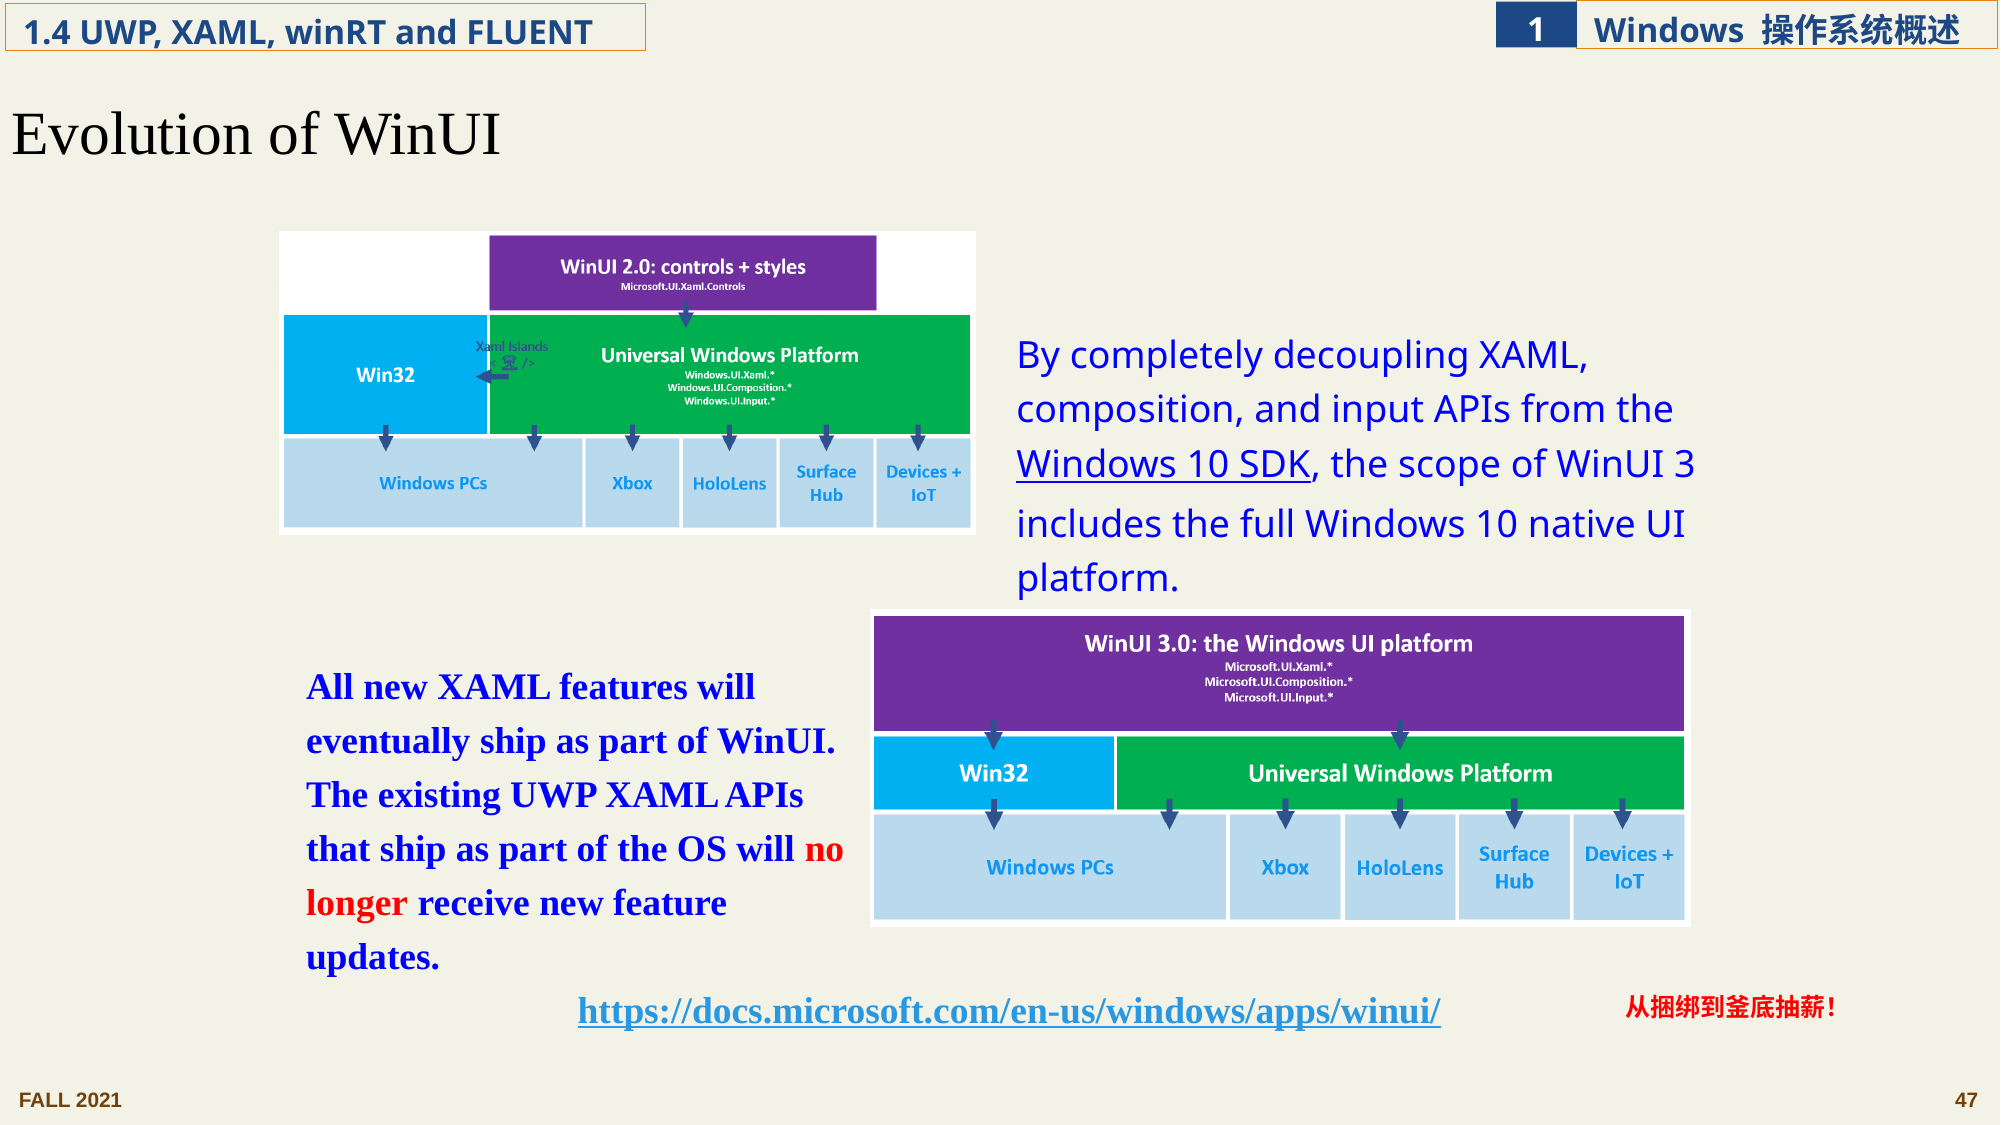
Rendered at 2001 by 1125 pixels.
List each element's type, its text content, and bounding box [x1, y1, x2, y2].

picture [279, 231, 976, 535]
text_box By completely decoupling XAML, composition, and input APIs from the Windows 10 SDK, the scope of WinUI 3 includes the full Windows 10 native UI platform. [1001, 314, 1752, 607]
text_box https://docs.microsoft.com/en-us/windows/apps/winui/ [562, 969, 1482, 1039]
title Evolution of WinUI [0, 87, 1057, 173]
text_box All new XAML features will eventually ship as part of WinUI. The existing UWP XAML APIs that ship as part of the OS will no longer receive new feature updates. [291, 645, 882, 985]
text_box 从捆绑到釜底抽薪！ [1496, 978, 1981, 1029]
picture [869, 609, 1692, 928]
